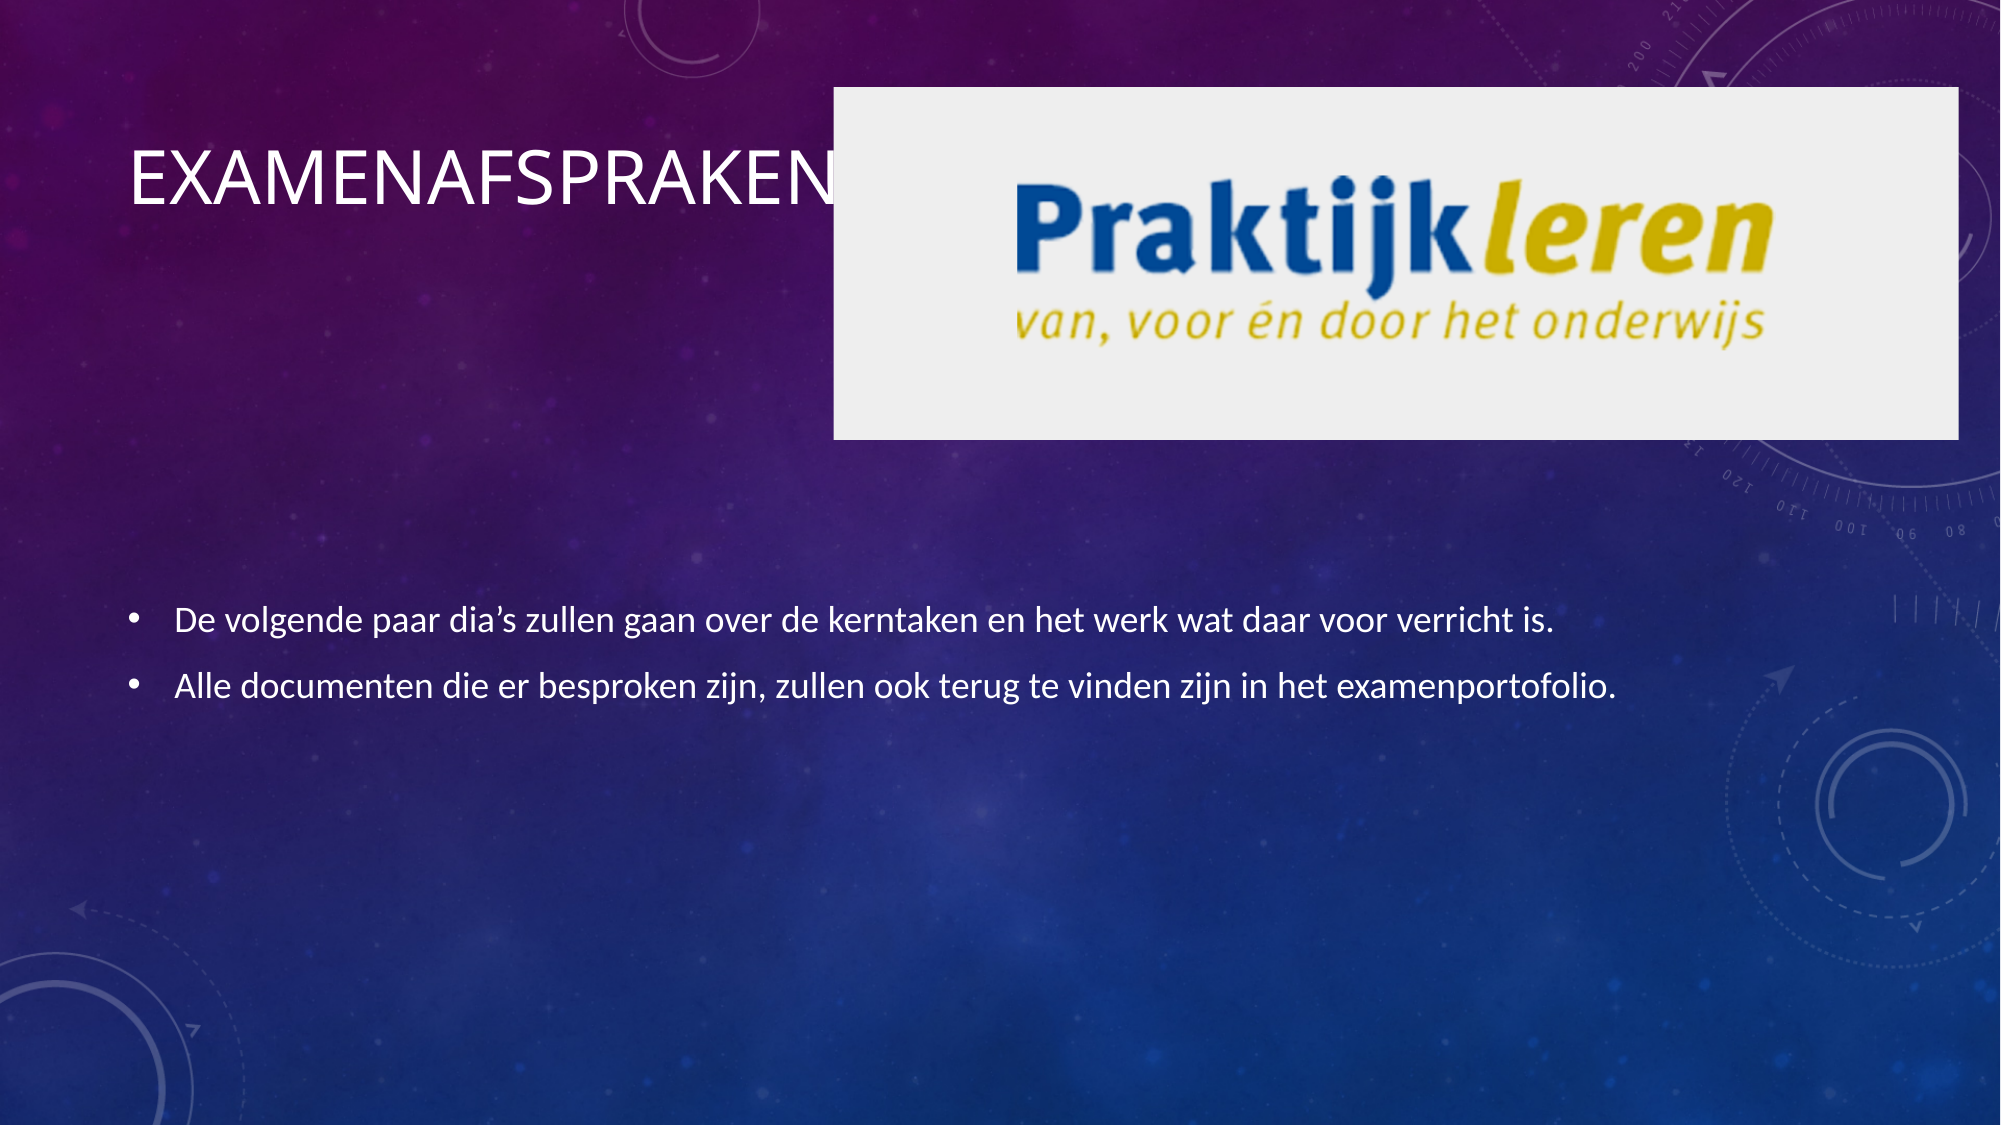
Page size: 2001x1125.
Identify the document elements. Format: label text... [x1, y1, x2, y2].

title Examenafspraken [112, 99, 827, 339]
picture [0, 0, 2001, 1125]
list De volgende paar dia’s zullen gaan over de kerntaken en het werk wat daar voor verricht is. Alle documenten die er besproken zijn, zullen ook terug te vinden zijn in het examenportofolio. [112, 351, 1775, 950]
